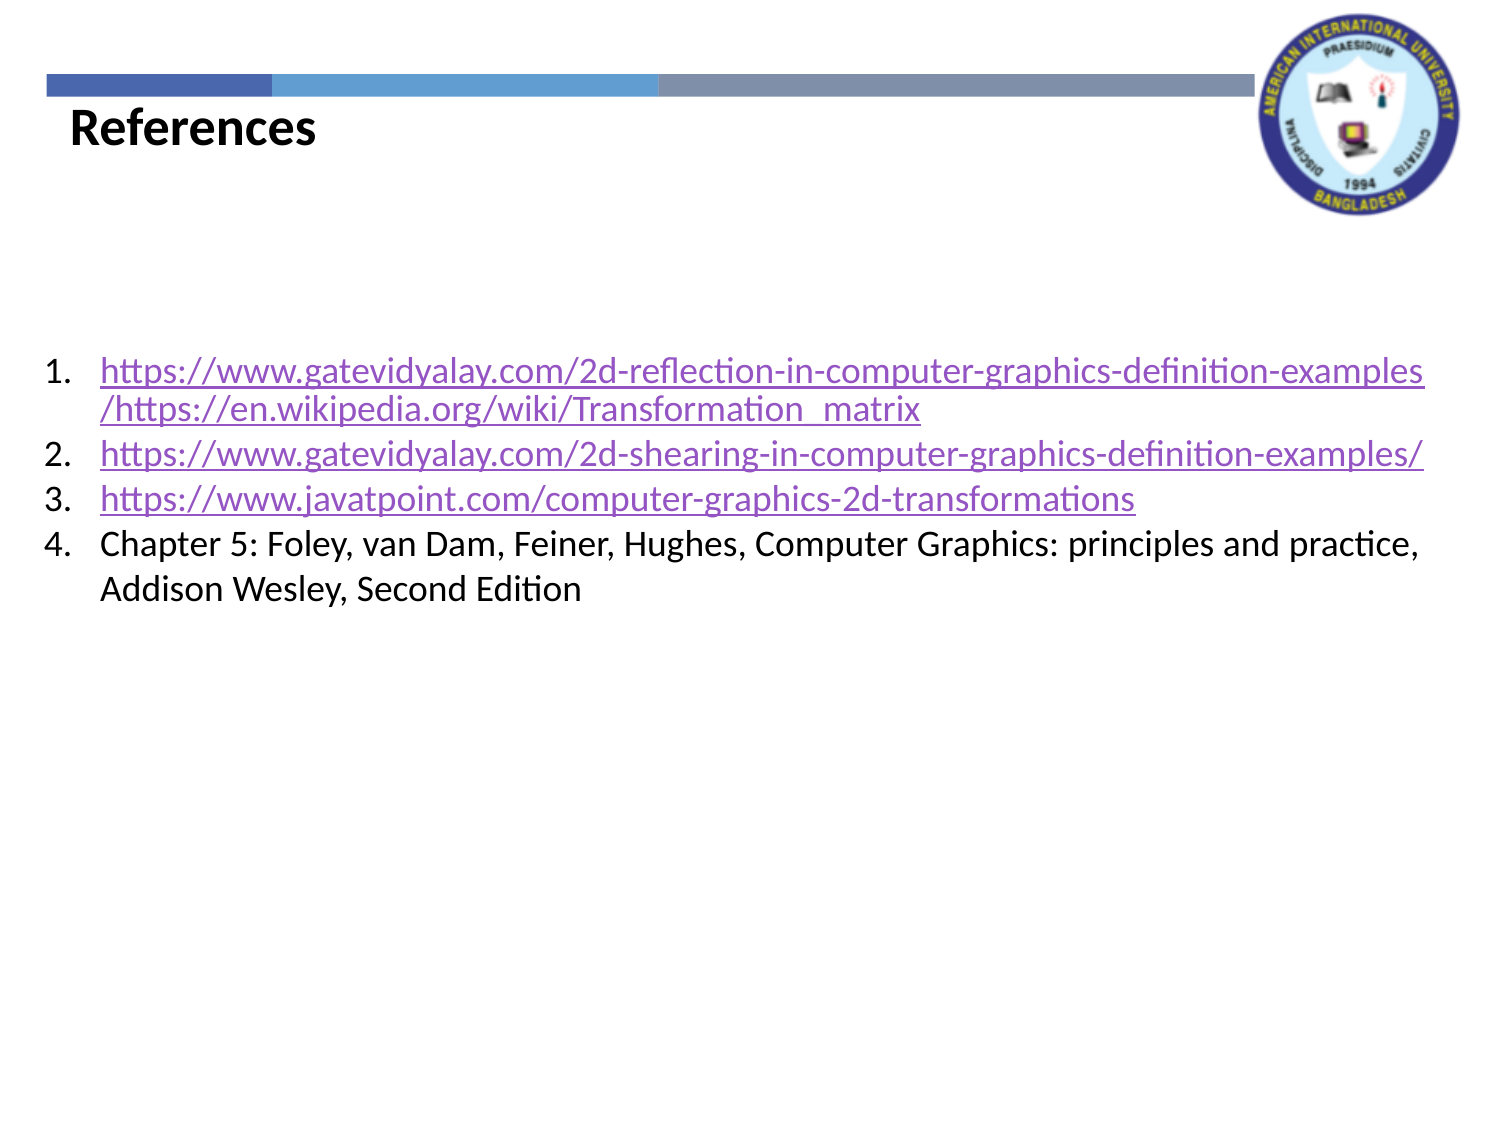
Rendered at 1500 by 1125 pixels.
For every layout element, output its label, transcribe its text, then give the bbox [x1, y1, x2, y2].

text_box References [54, 97, 586, 179]
text_box https://www.gatevidyalay.com/2d-reflection-in-computer-graphics-definition-examples/https://en.wikipedia.org/wiki/Transformation_matrix https://www.gatevidyalay.com/2d-shearing-in-computer-graphics-definition-examples/ https://www.javatpoint.com/computer-graphics-2d-transformations Chapter 5: Foley, van Dam, Feiner, Hughes, Computer Graphics: principles and practice, Addison Wesley, Second Edition [29, 338, 1452, 624]
picture [1254, 9, 1465, 221]
